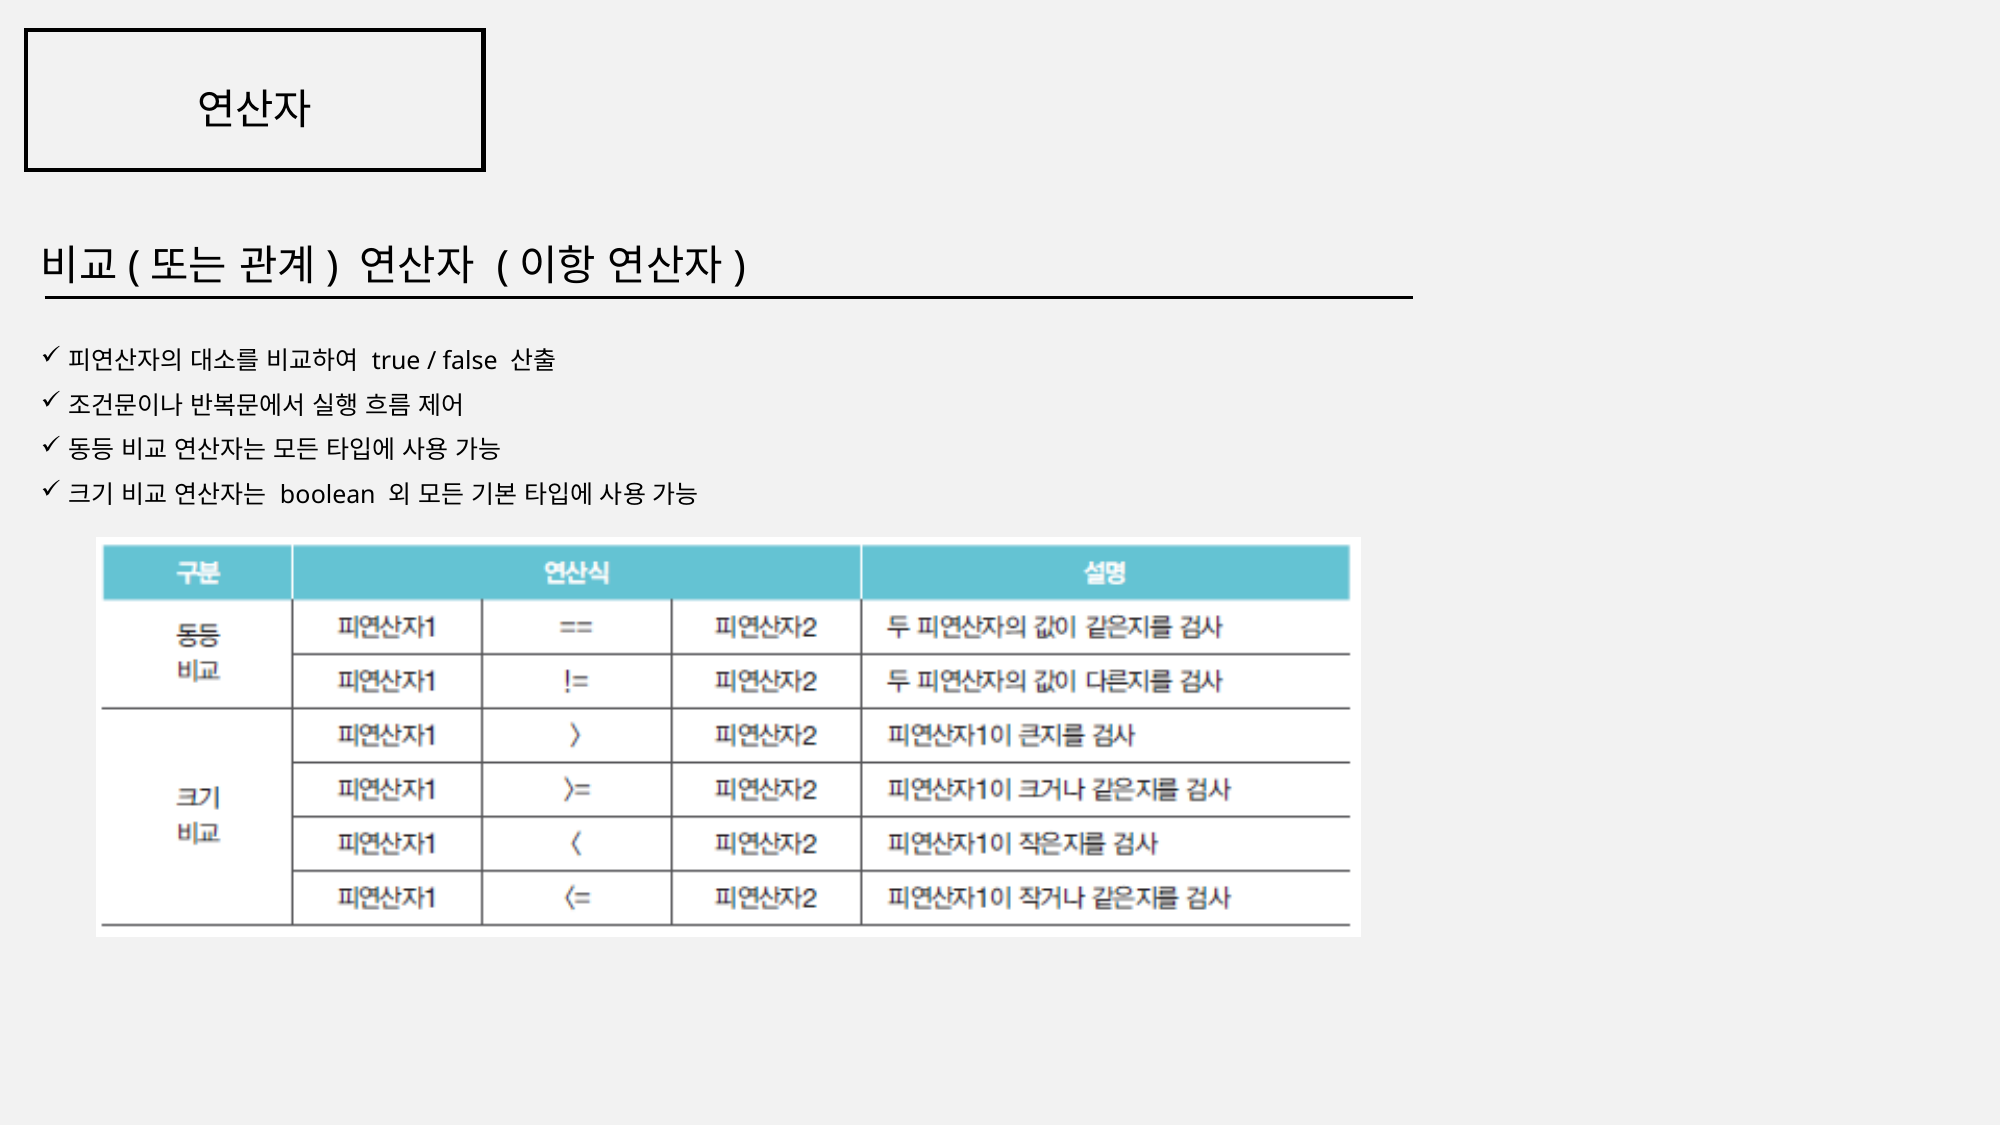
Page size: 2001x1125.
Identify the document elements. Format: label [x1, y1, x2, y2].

text_box [26, 231, 1444, 513]
picture [96, 537, 1361, 937]
text_box [26, 29, 484, 171]
